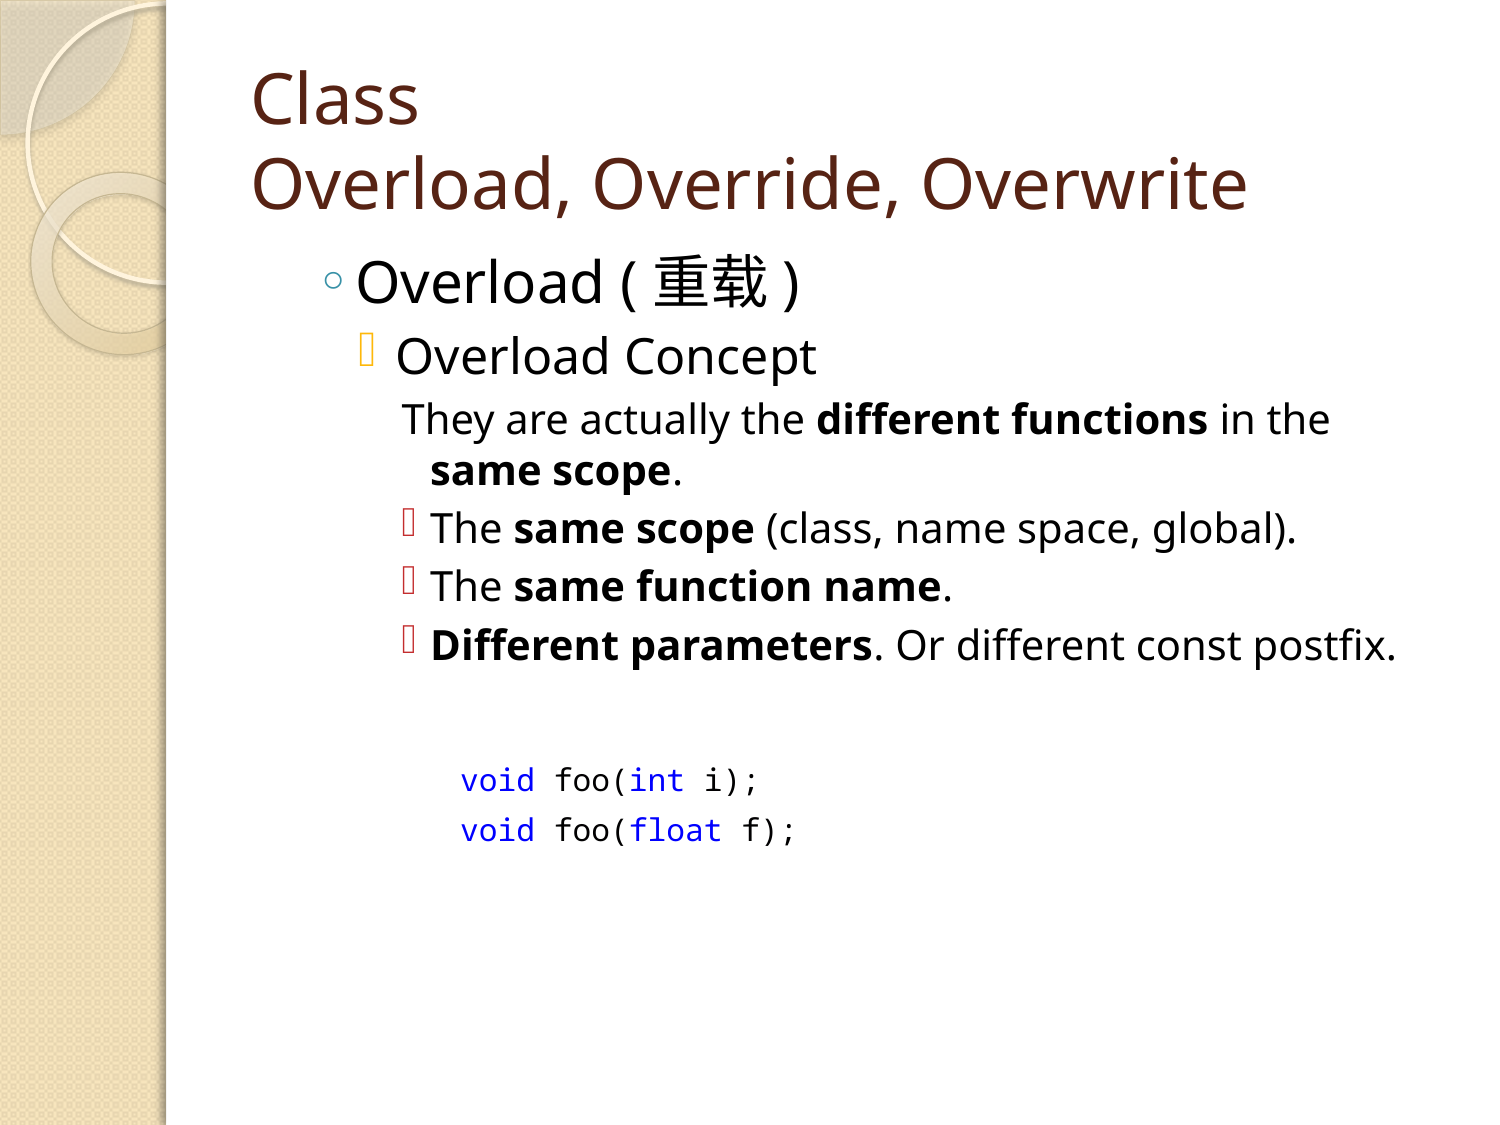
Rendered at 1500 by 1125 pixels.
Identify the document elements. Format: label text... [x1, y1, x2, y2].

list Overload (重载) Overload Concept They are actually the different functions in the same scope. The same scope (class, name space, global). The same function name. Different parameters. Or different const postfix. void foo(int i); void foo(float f); [235, 237, 1466, 1025]
title Class Overload, Override, Overwrite [235, 45, 1466, 233]
